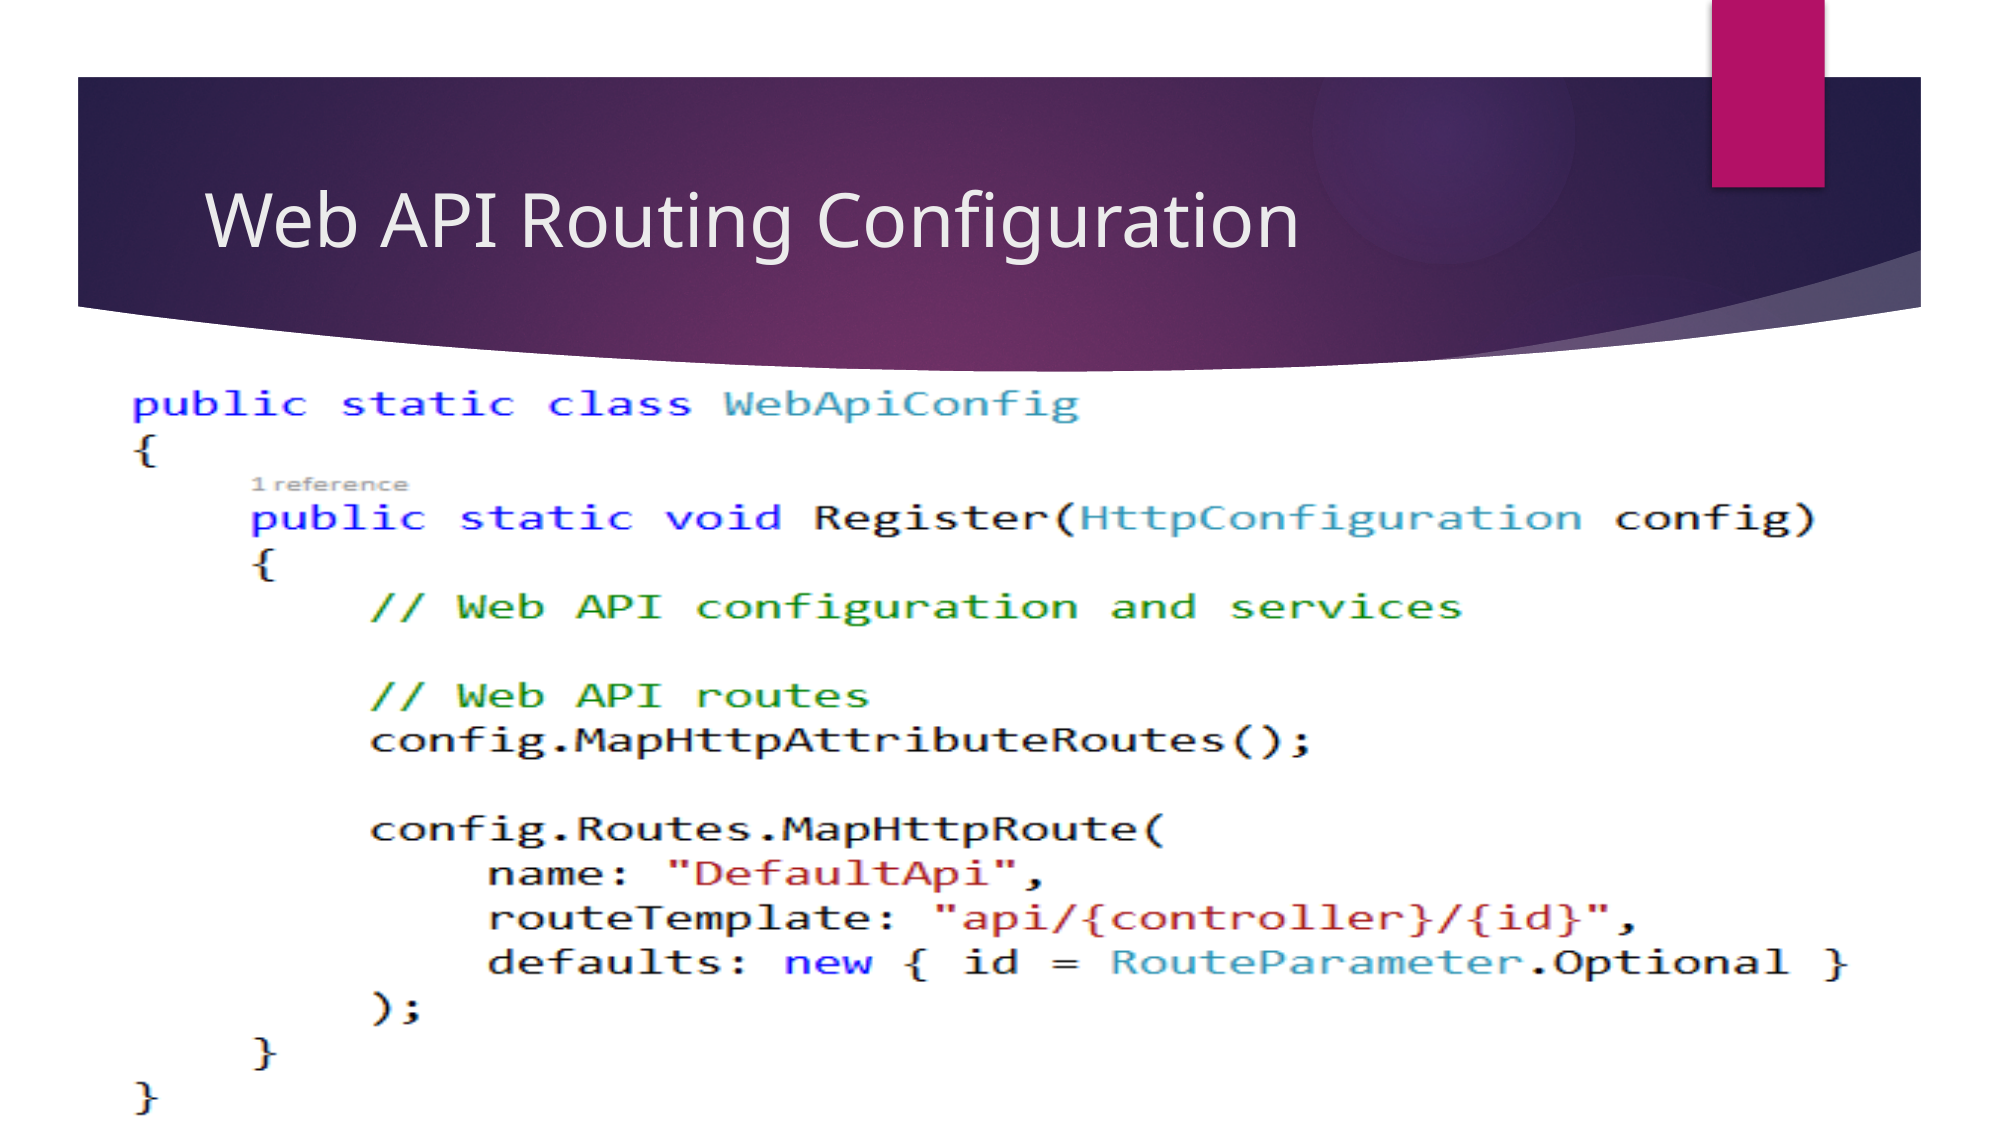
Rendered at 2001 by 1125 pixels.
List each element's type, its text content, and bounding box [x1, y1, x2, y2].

title Web API Routing Configuration [189, 159, 1627, 276]
picture [119, 383, 1861, 1125]
